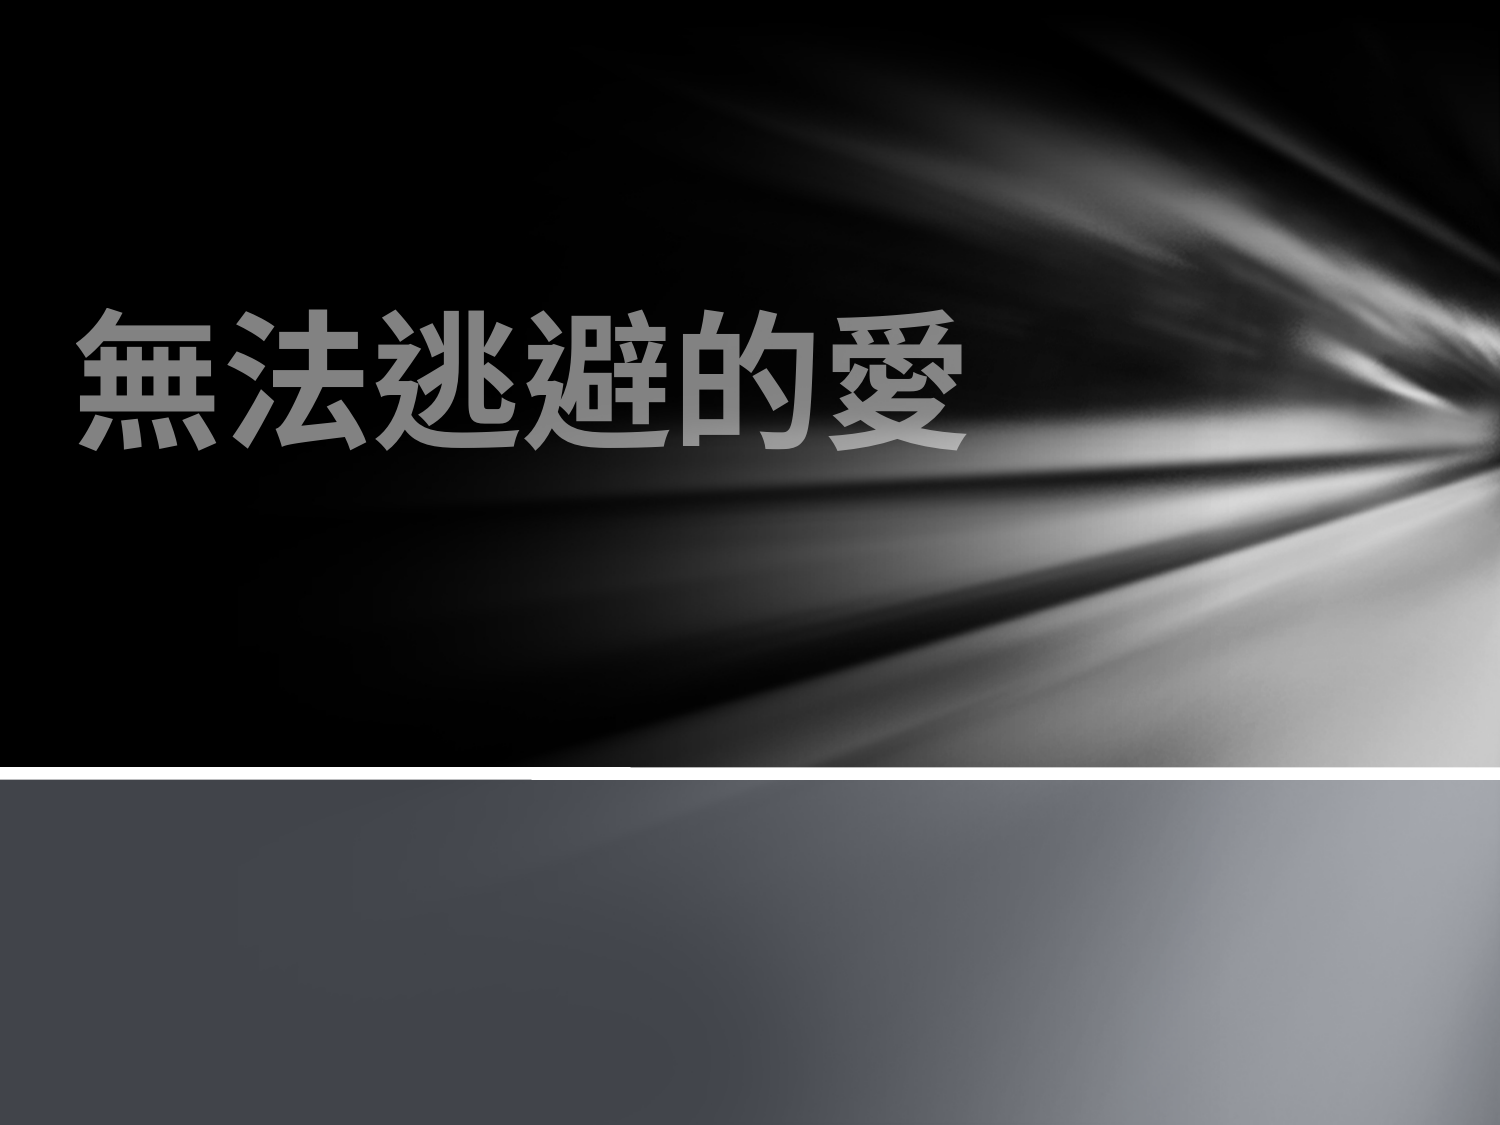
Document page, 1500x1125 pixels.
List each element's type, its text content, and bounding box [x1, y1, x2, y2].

title 無法逃避的愛 [57, 75, 1318, 475]
